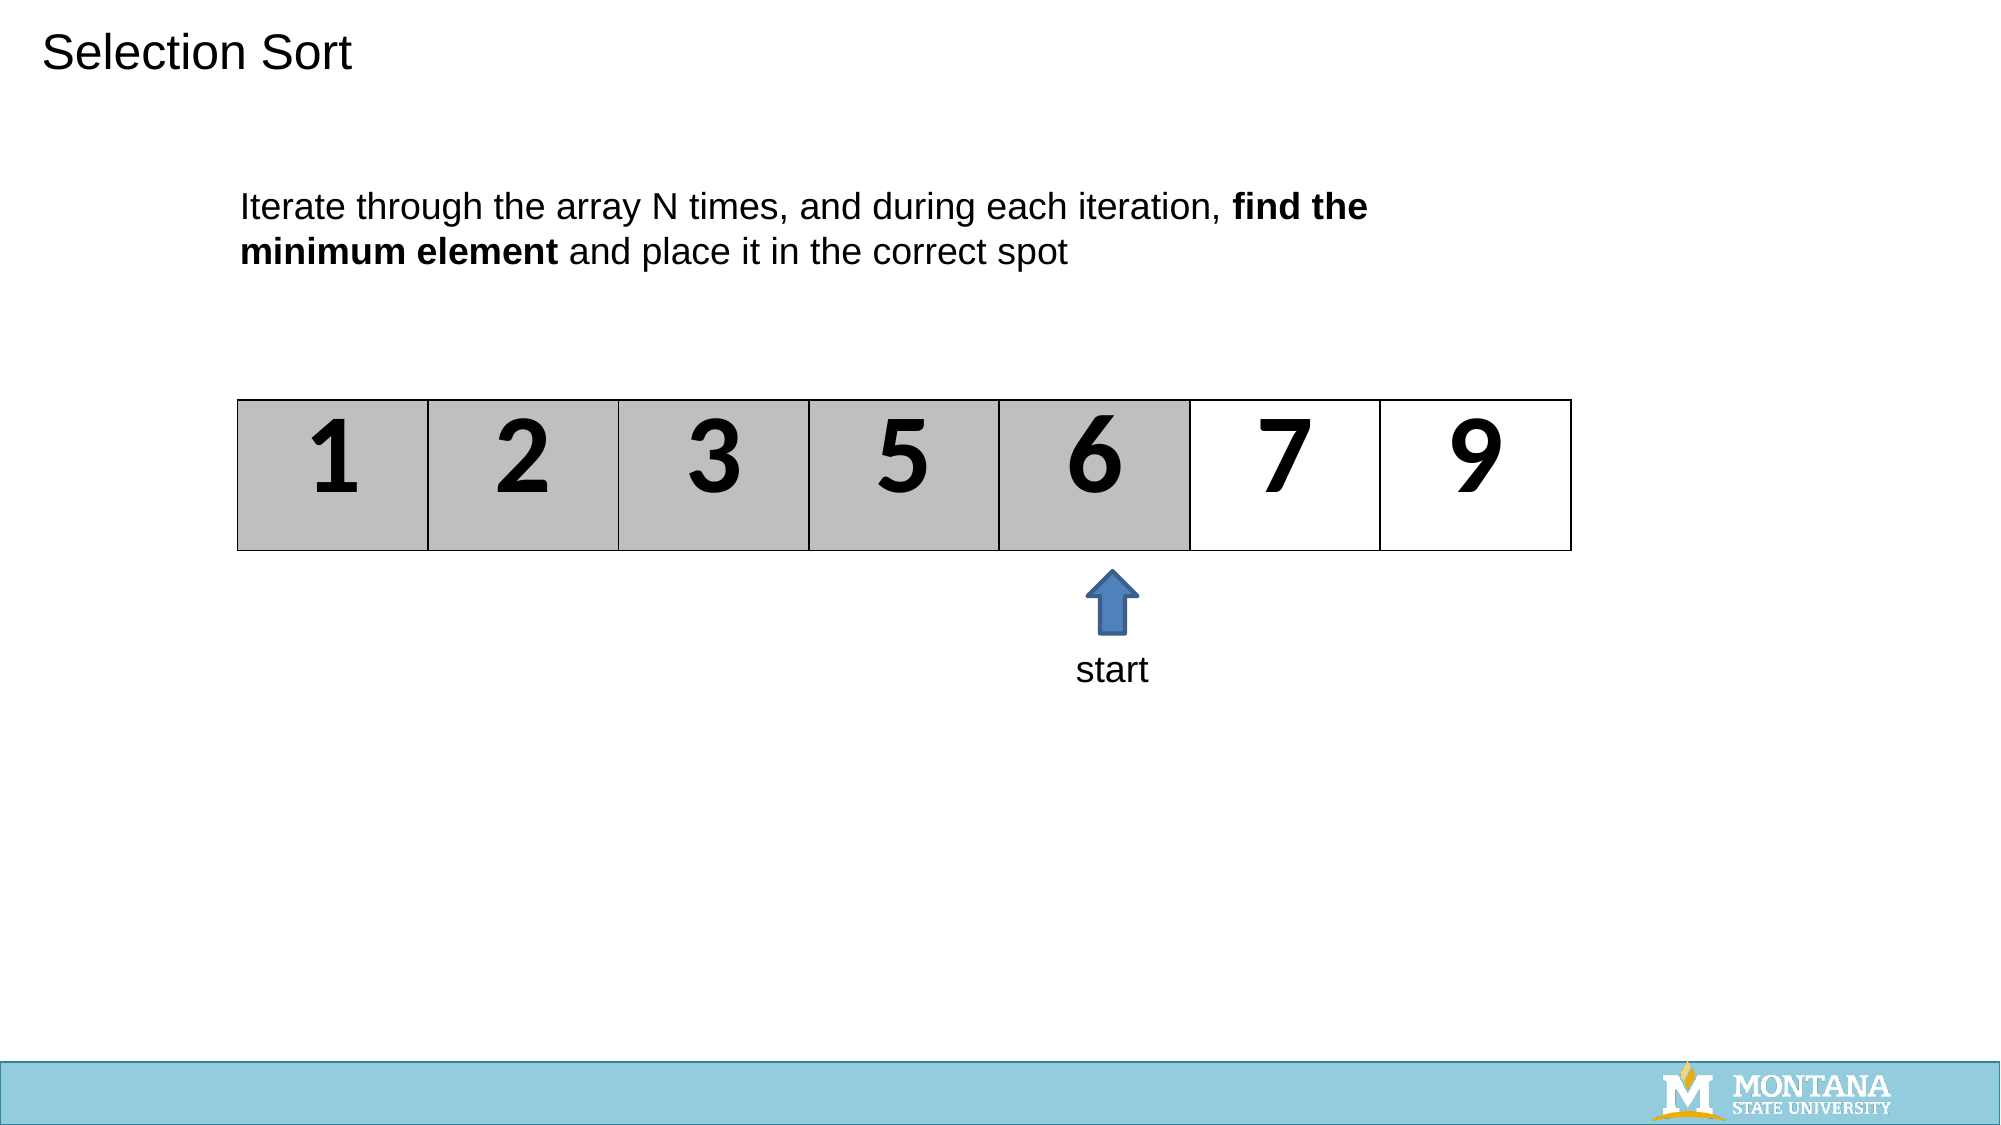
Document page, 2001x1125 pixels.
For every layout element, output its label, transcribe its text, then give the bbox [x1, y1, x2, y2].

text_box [0, 1060, 1647, 1125]
table_header 7 [1191, 401, 1379, 550]
text_box [1085, 568, 1140, 636]
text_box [1892, 1060, 2000, 1125]
text_box start [1061, 637, 1164, 698]
text_box Iterate through the array N times, and during each iteration, find the minimum element and place it in the correct spot [225, 174, 1550, 280]
table_header 1 [238, 401, 427, 550]
table_header 2 [429, 401, 618, 550]
table_header 3 [619, 401, 808, 550]
picture [1649, 1060, 1892, 1122]
table_header 5 [810, 401, 998, 550]
table_header 6 [1000, 401, 1189, 550]
text_box Selection Sort [26, 12, 368, 88]
table_header 9 [1381, 401, 1570, 550]
